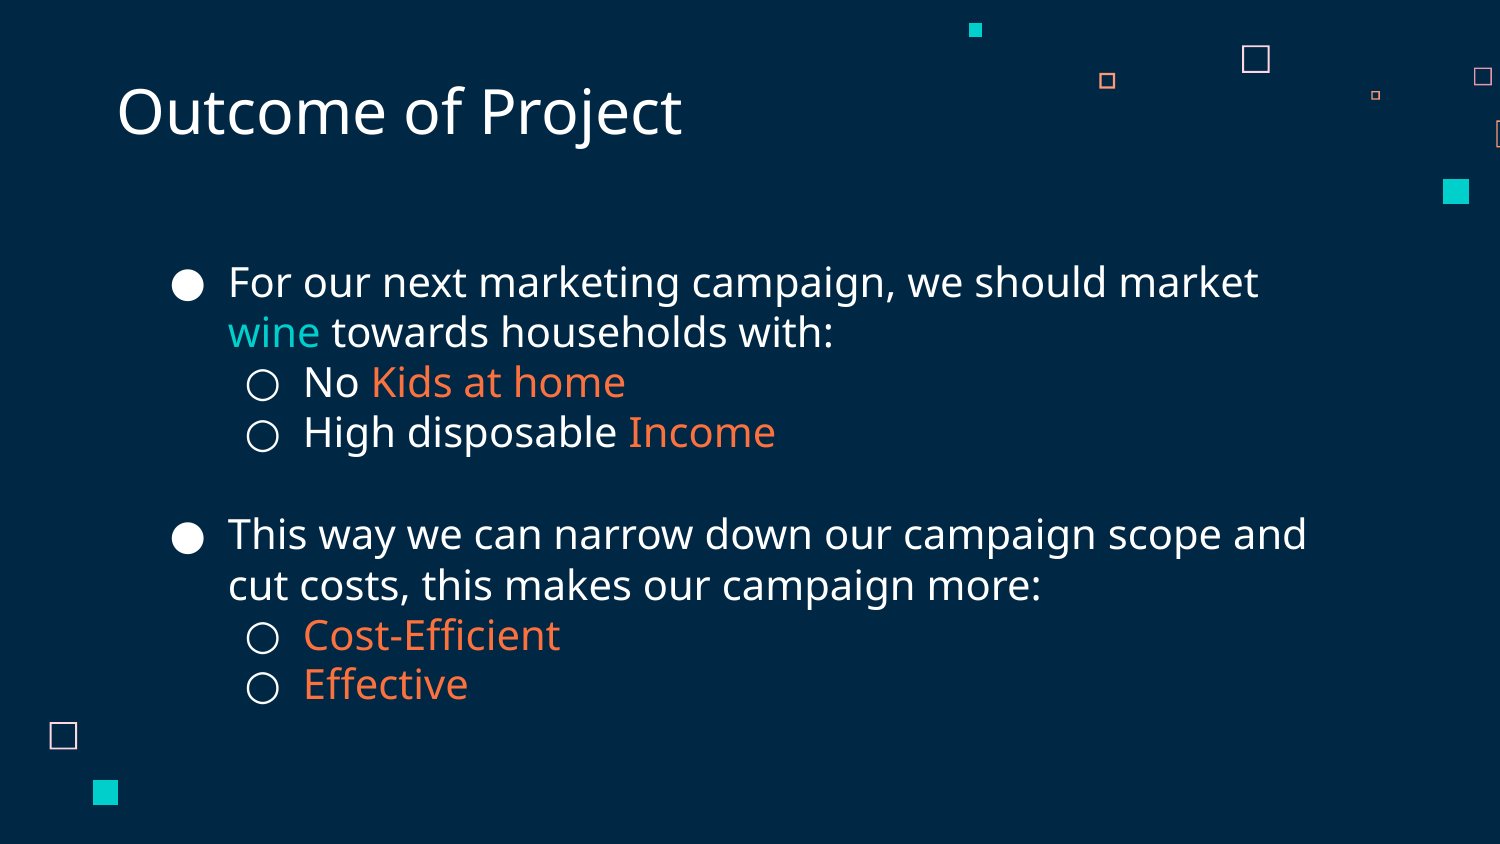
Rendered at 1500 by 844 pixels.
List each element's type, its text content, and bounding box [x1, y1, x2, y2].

title Outcome of Project [101, 67, 1167, 163]
text_box For our next marketing campaign, we should market wine towards households with: No Kids at home High disposable Income This way we can narrow down our campaign scope and cut costs, this makes our campaign more: Cost-Efficient Effective [137, 240, 1342, 724]
